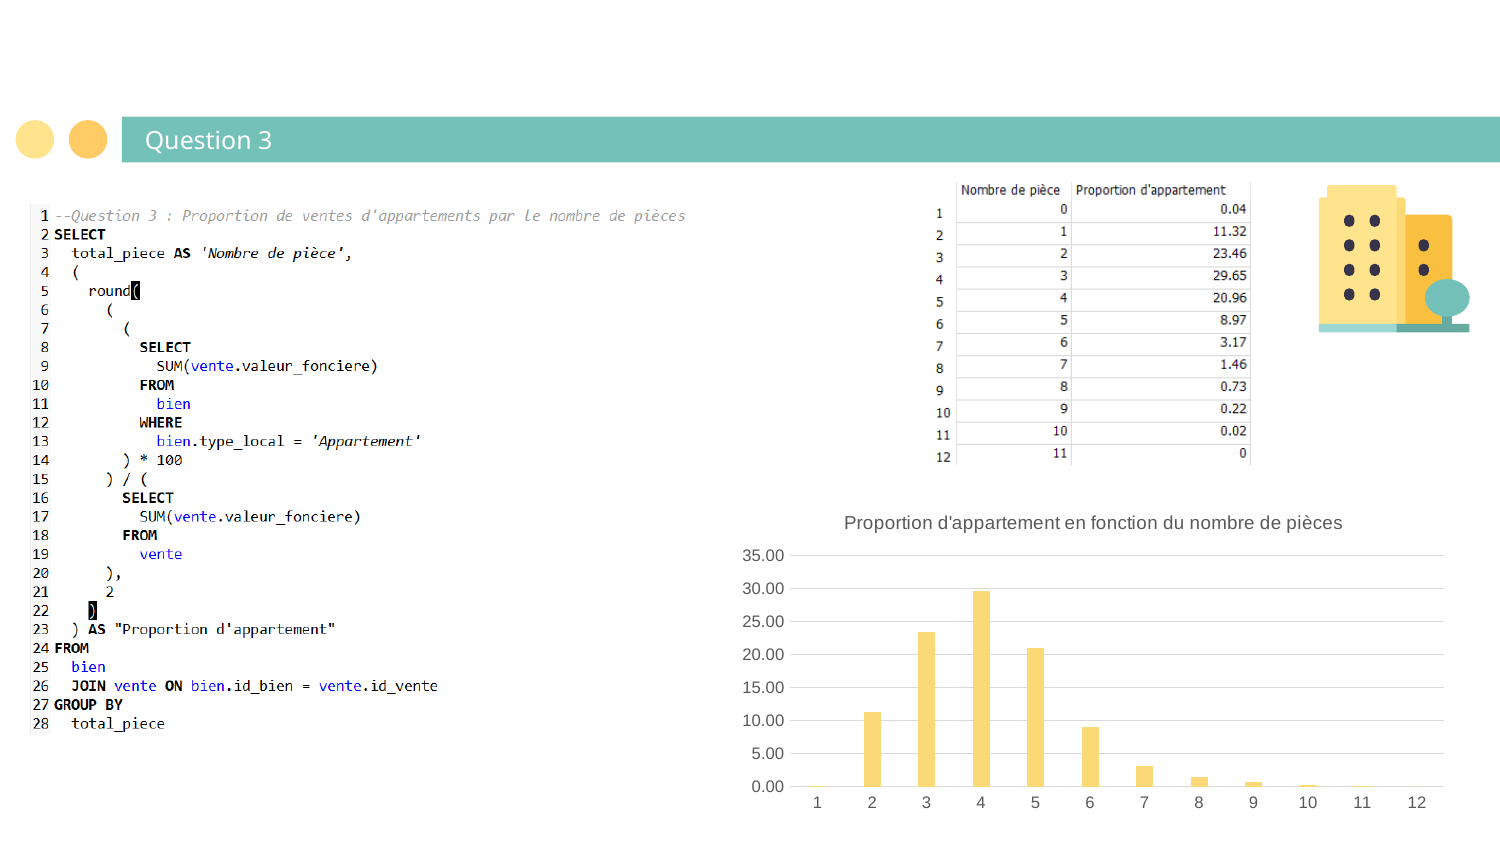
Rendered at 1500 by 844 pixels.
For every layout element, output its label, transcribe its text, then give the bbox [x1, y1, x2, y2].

picture [934, 182, 1252, 465]
chart [727, 491, 1460, 819]
picture [30, 204, 699, 734]
title Question 3 [129, 118, 952, 170]
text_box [1318, 184, 1470, 333]
